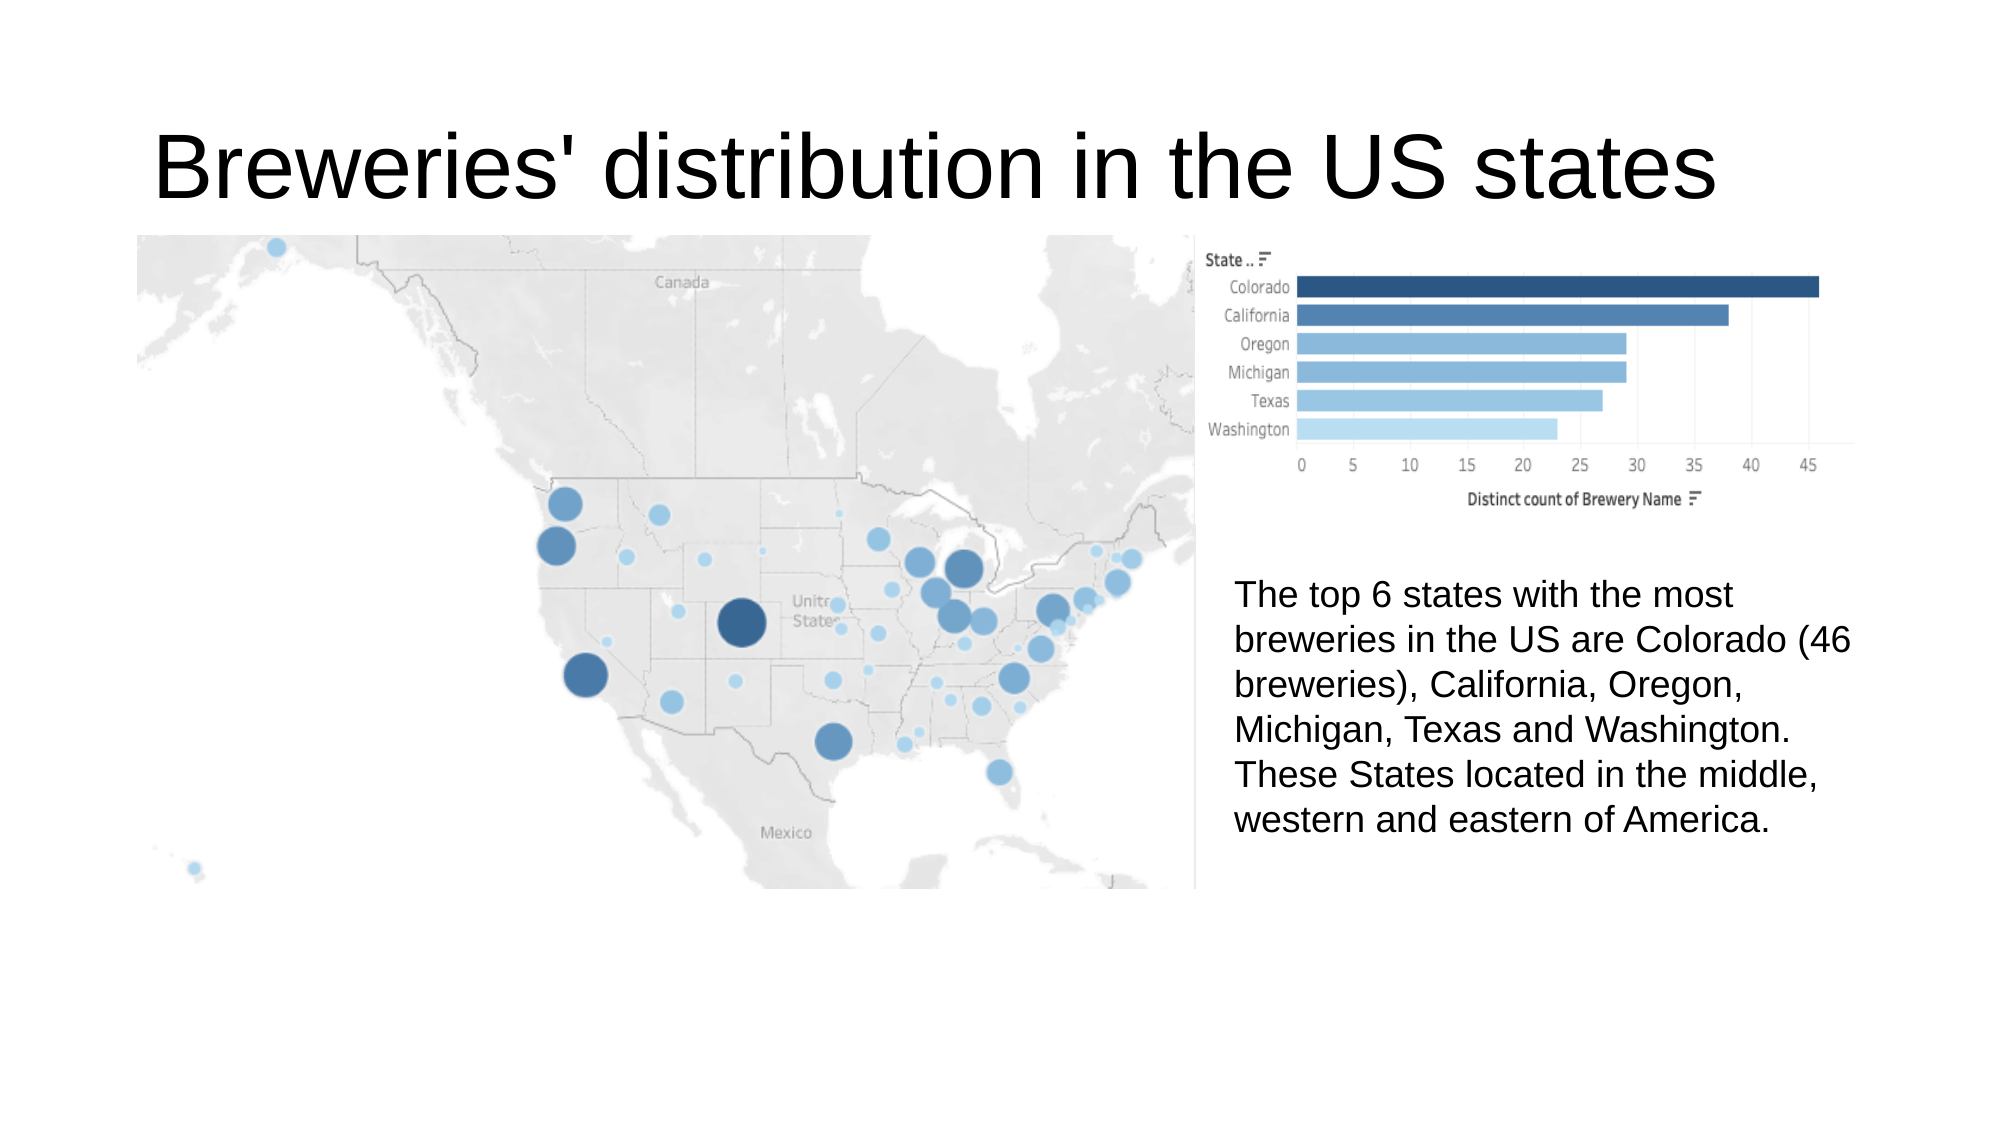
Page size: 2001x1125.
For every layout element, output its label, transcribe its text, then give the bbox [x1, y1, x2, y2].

text_box The top 6 states with the most breweries in the US are Colorado (46 breweries), California, Oregon, Michigan, Texas and Washington. These States located in the middle, western and eastern of America. [1219, 562, 1879, 848]
picture [1195, 235, 1856, 525]
title Breweries' distribution in the US states [137, 59, 1863, 278]
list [137, 235, 1197, 890]
